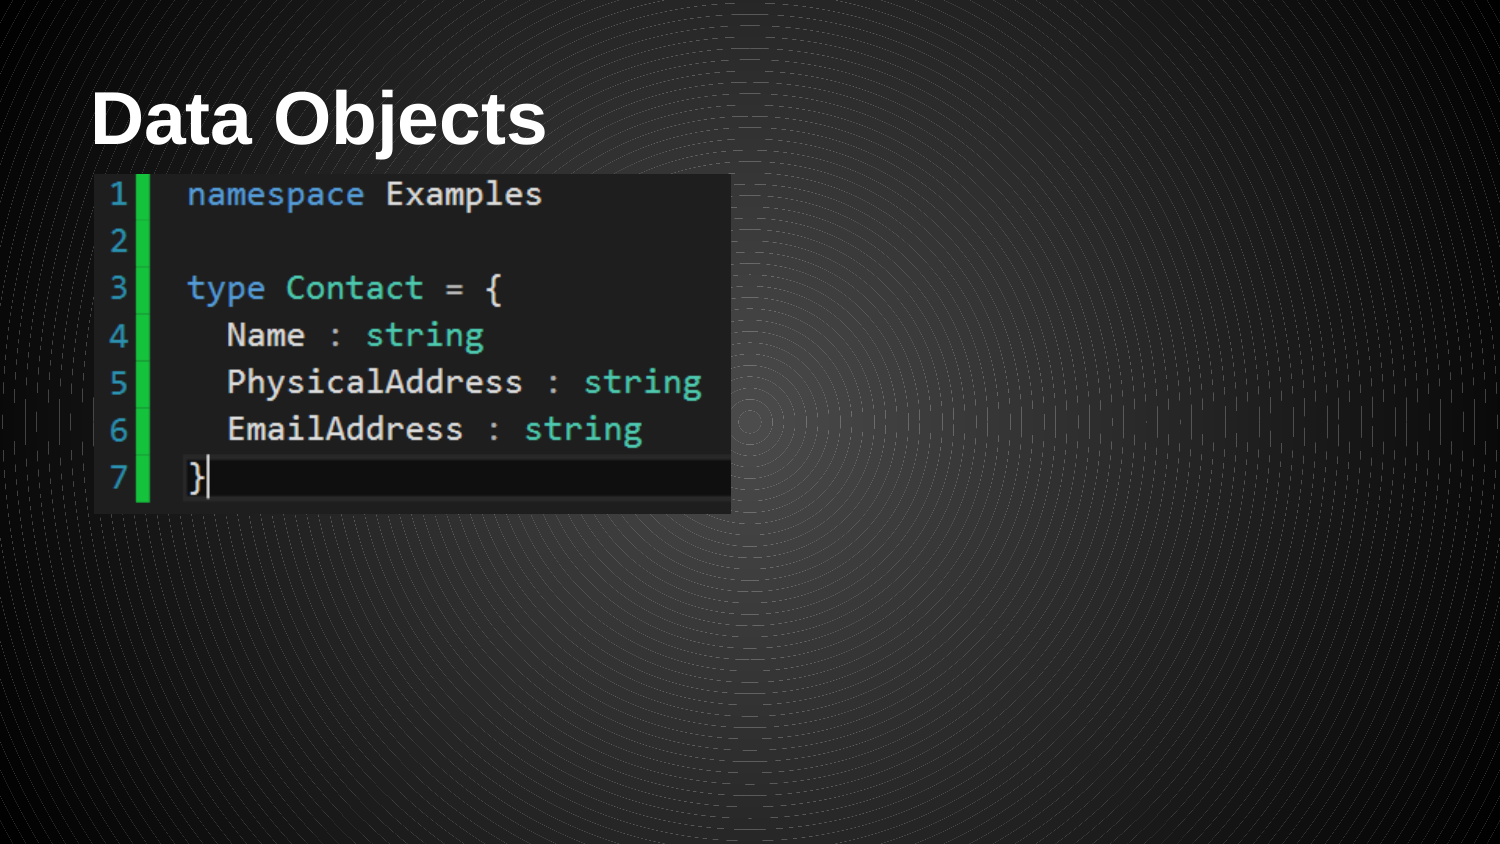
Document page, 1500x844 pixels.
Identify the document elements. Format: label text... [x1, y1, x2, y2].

picture [94, 174, 732, 514]
title Data Objects [75, 33, 1425, 175]
